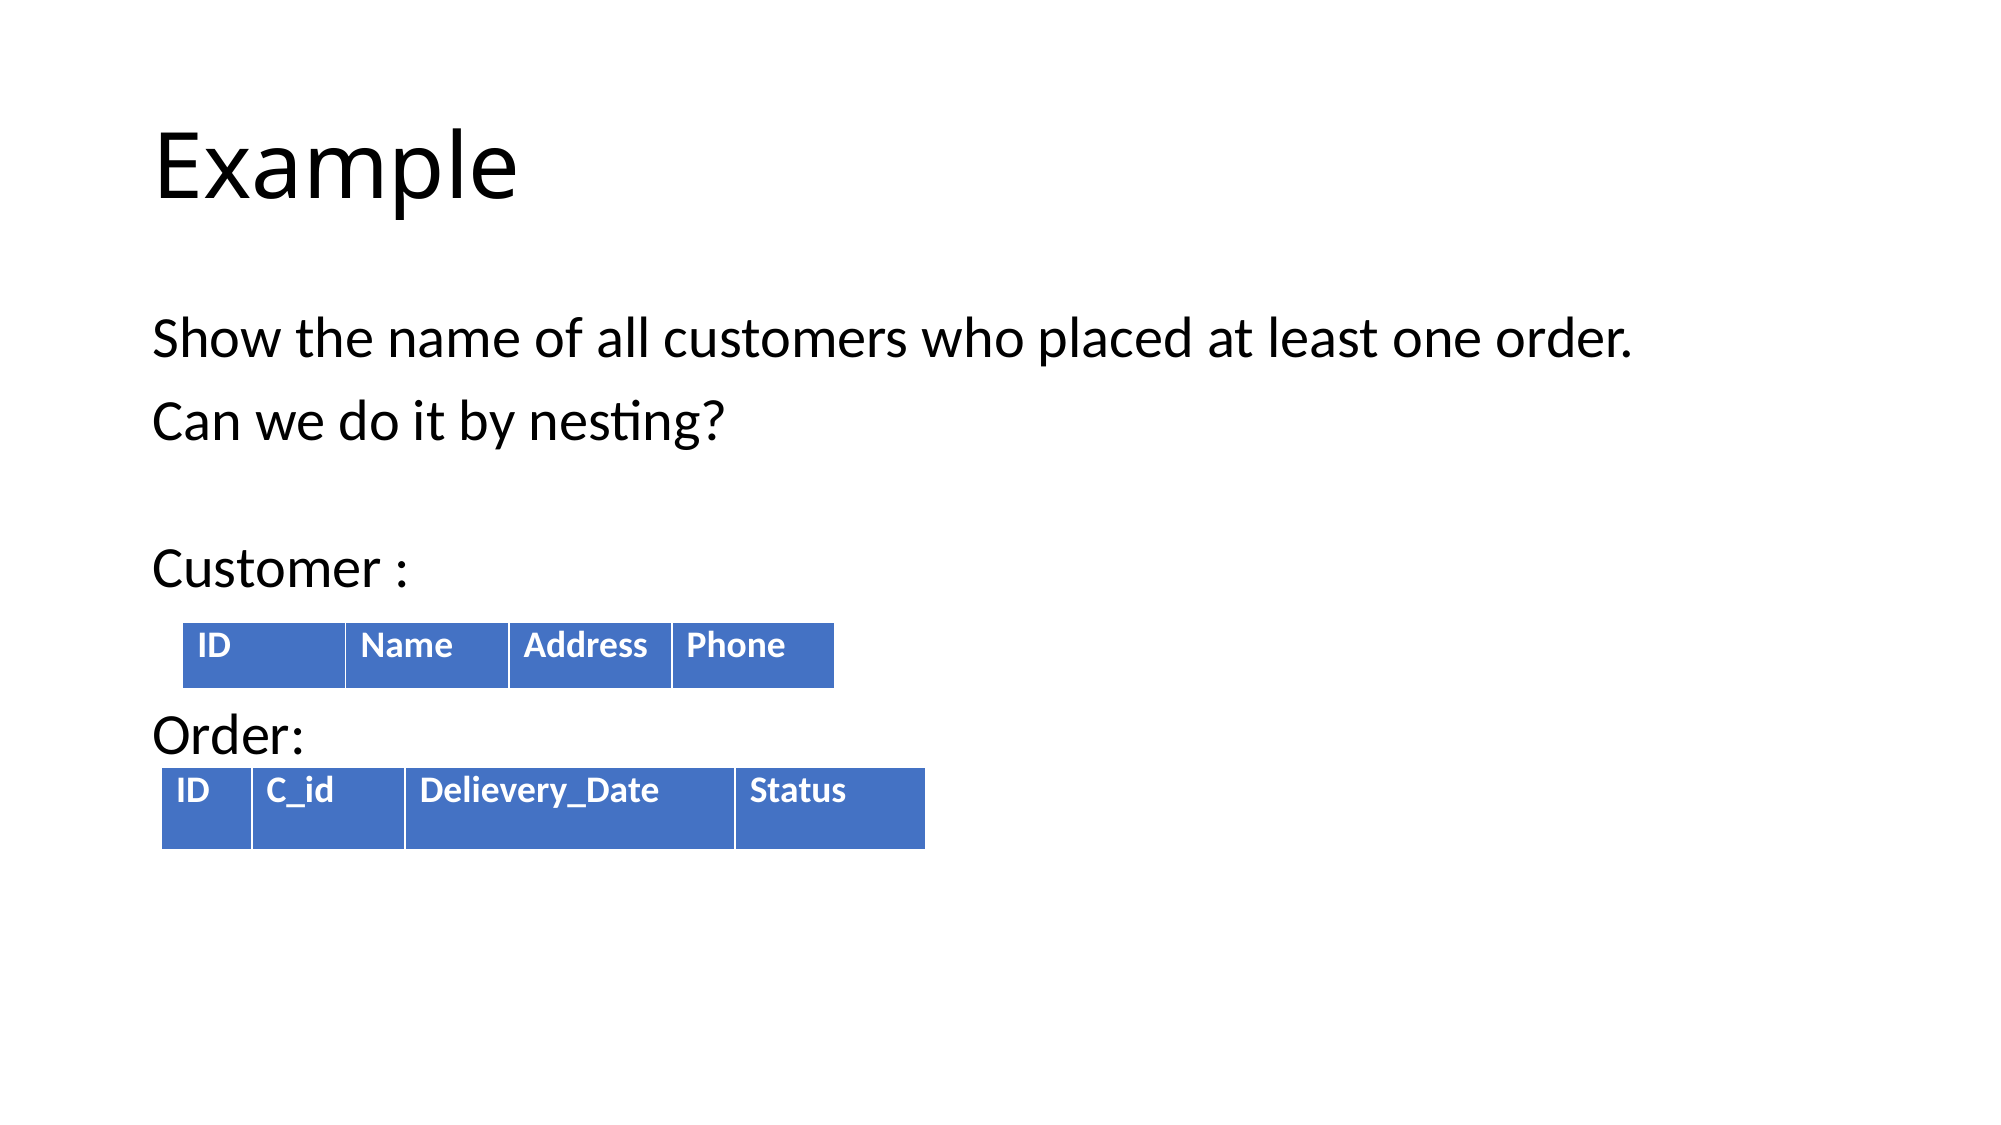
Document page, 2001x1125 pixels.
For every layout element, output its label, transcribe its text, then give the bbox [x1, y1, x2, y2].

table_header ID [183, 623, 345, 688]
list Show the name of all customers who placed at least one order. Can we do it by nesting? Customer : Order: [137, 299, 1863, 1014]
table_header Delievery_Date [406, 768, 734, 849]
table_header Phone [673, 623, 834, 688]
title Example [137, 59, 1863, 278]
table_header ID [162, 768, 251, 849]
table_header Status [736, 768, 925, 849]
table_header Name [346, 623, 508, 688]
table_header C_id [253, 768, 404, 849]
table_header Address [510, 623, 671, 688]
